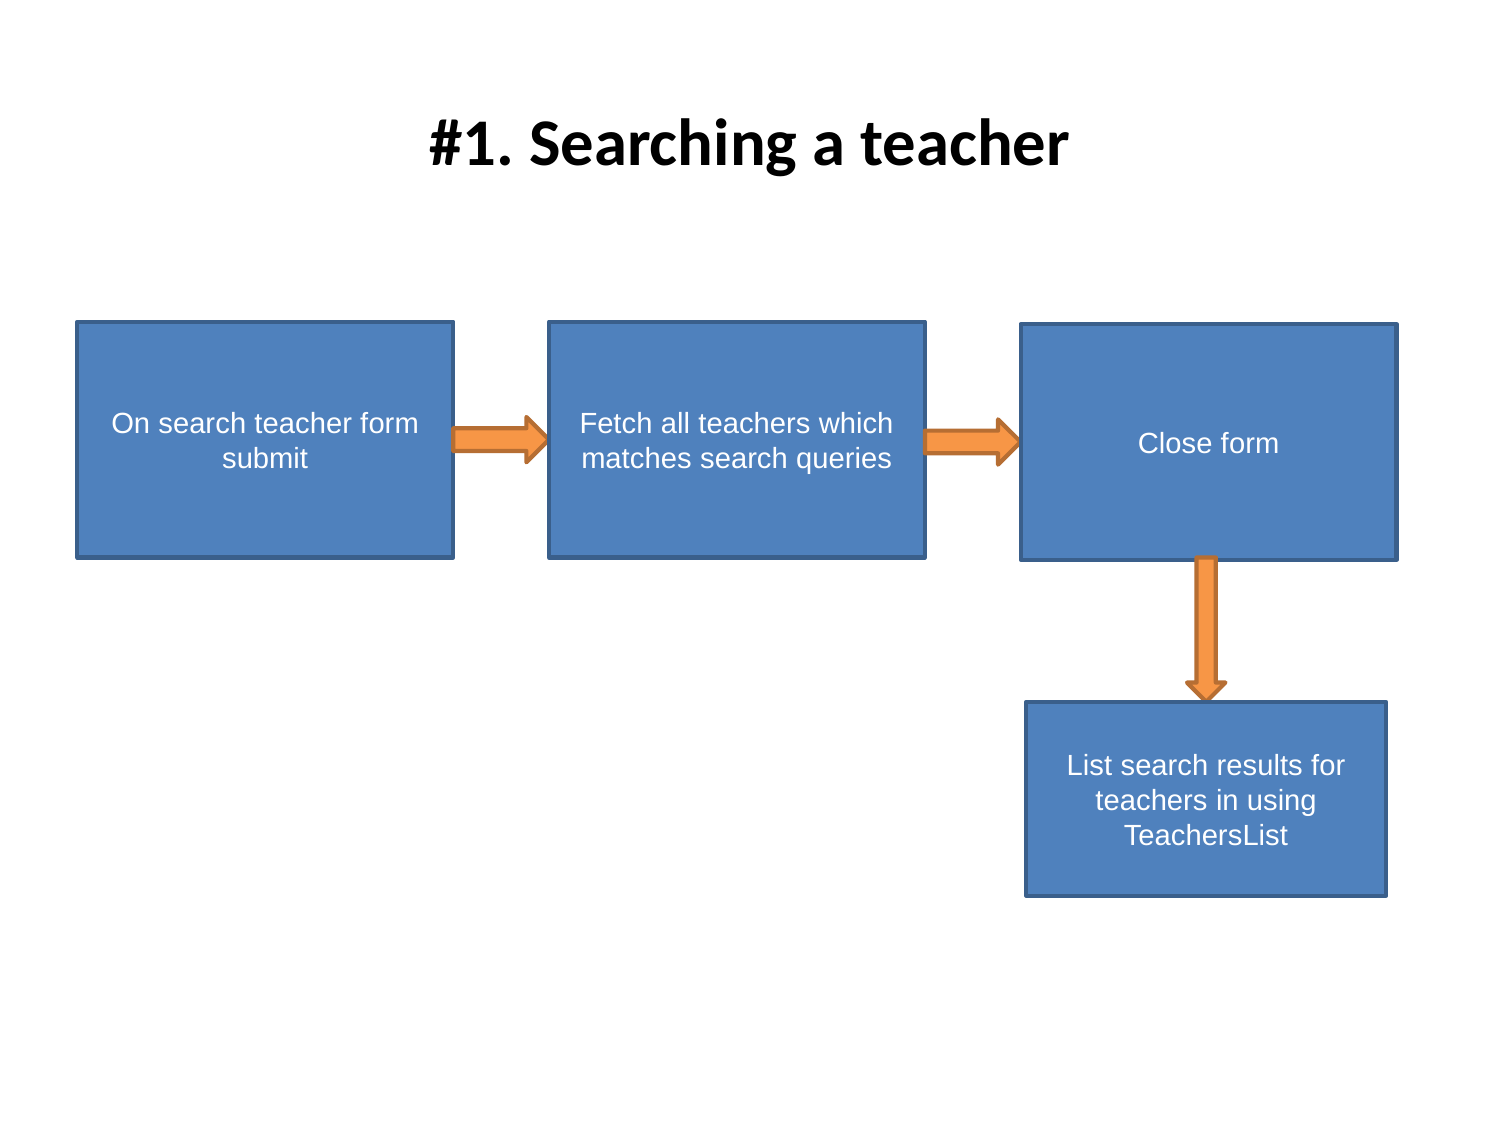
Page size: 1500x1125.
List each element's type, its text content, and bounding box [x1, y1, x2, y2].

text_box List search results for teachers in using TeachersList [1024, 700, 1388, 898]
text_box On search teacher form submit [75, 320, 455, 560]
text_box [451, 415, 547, 465]
text_box Fetch all teachers which matches search queries [547, 320, 927, 560]
text_box Close form [1019, 322, 1399, 562]
text_box [1185, 555, 1228, 700]
text_box [922, 417, 1019, 467]
title #1. Searching a teacher [75, 45, 1425, 233]
